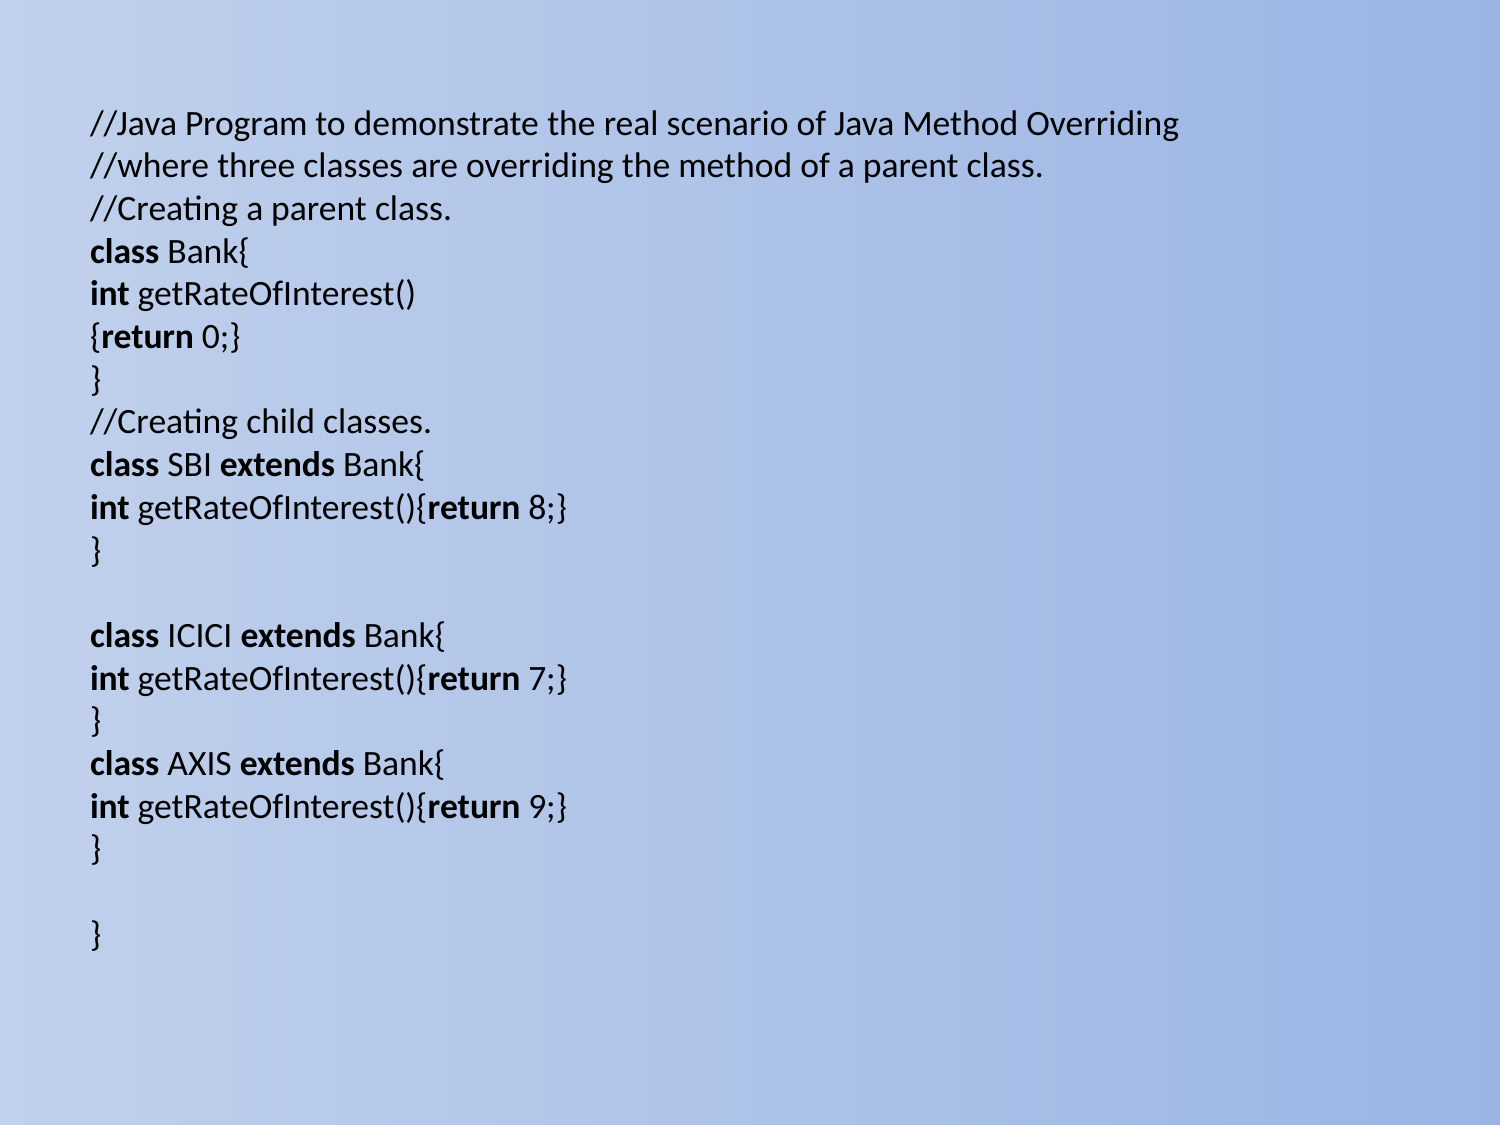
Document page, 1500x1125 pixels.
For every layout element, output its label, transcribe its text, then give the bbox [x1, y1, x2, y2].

title //Java Program to demonstrate the real scenario of Java Method Overriding //where three classes are overriding the method of a parent class. //Creating a parent class. class Bank{ int getRateOfInterest() {return 0;} } //Creating child classes. class SBI extends Bank{ int getRateOfInterest(){return 8;} } class ICICI extends Bank{ int getRateOfInterest(){return 7;} } class AXIS extends Bank{ int getRateOfInterest(){return 9;} } } [75, 45, 1425, 1008]
